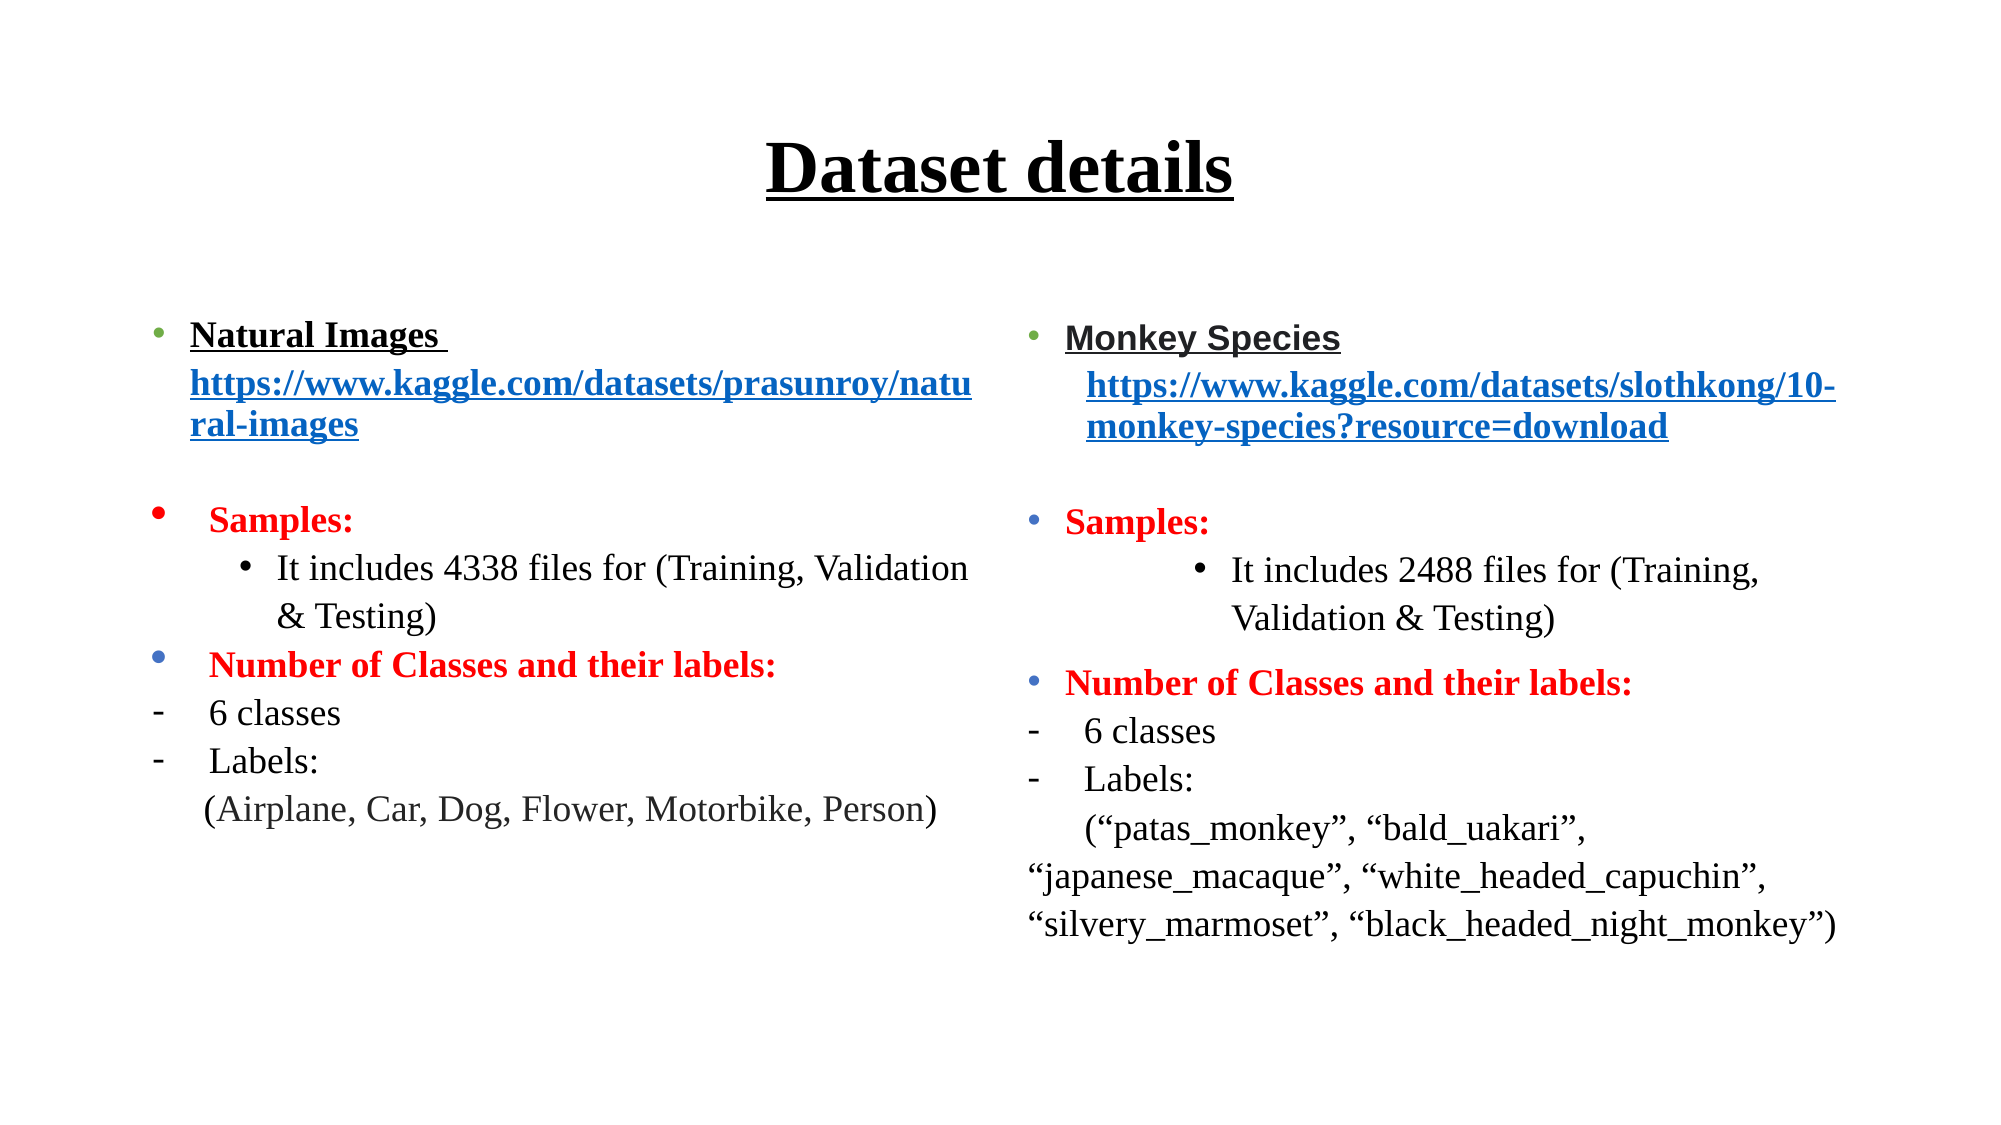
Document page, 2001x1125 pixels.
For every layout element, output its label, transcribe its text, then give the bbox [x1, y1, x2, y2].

list Natural Images https://www.kaggle.com/datasets/prasunroy/natural-images Samples: It includes 4338 files for (Training, Validation & Testing) Number of Classes and their labels: 6 classes Labels: (Airplane, Car, Dog, Flower, Motorbike, Person) [137, 299, 988, 1014]
list Monkey Species https://www.kaggle.com/datasets/slothkong/10-monkey-species?resource=download Samples: It includes 2488 files for (Training, Validation & Testing) Number of Classes and their labels: 6 classes Labels: (“patas_monkey”, “bald_uakari”, “japanese_macaque”, “white_headed_capuchin”, “silvery_marmoset”, “black_headed_night_monkey”) [1012, 299, 1863, 1014]
title Dataset details [137, 59, 1863, 278]
